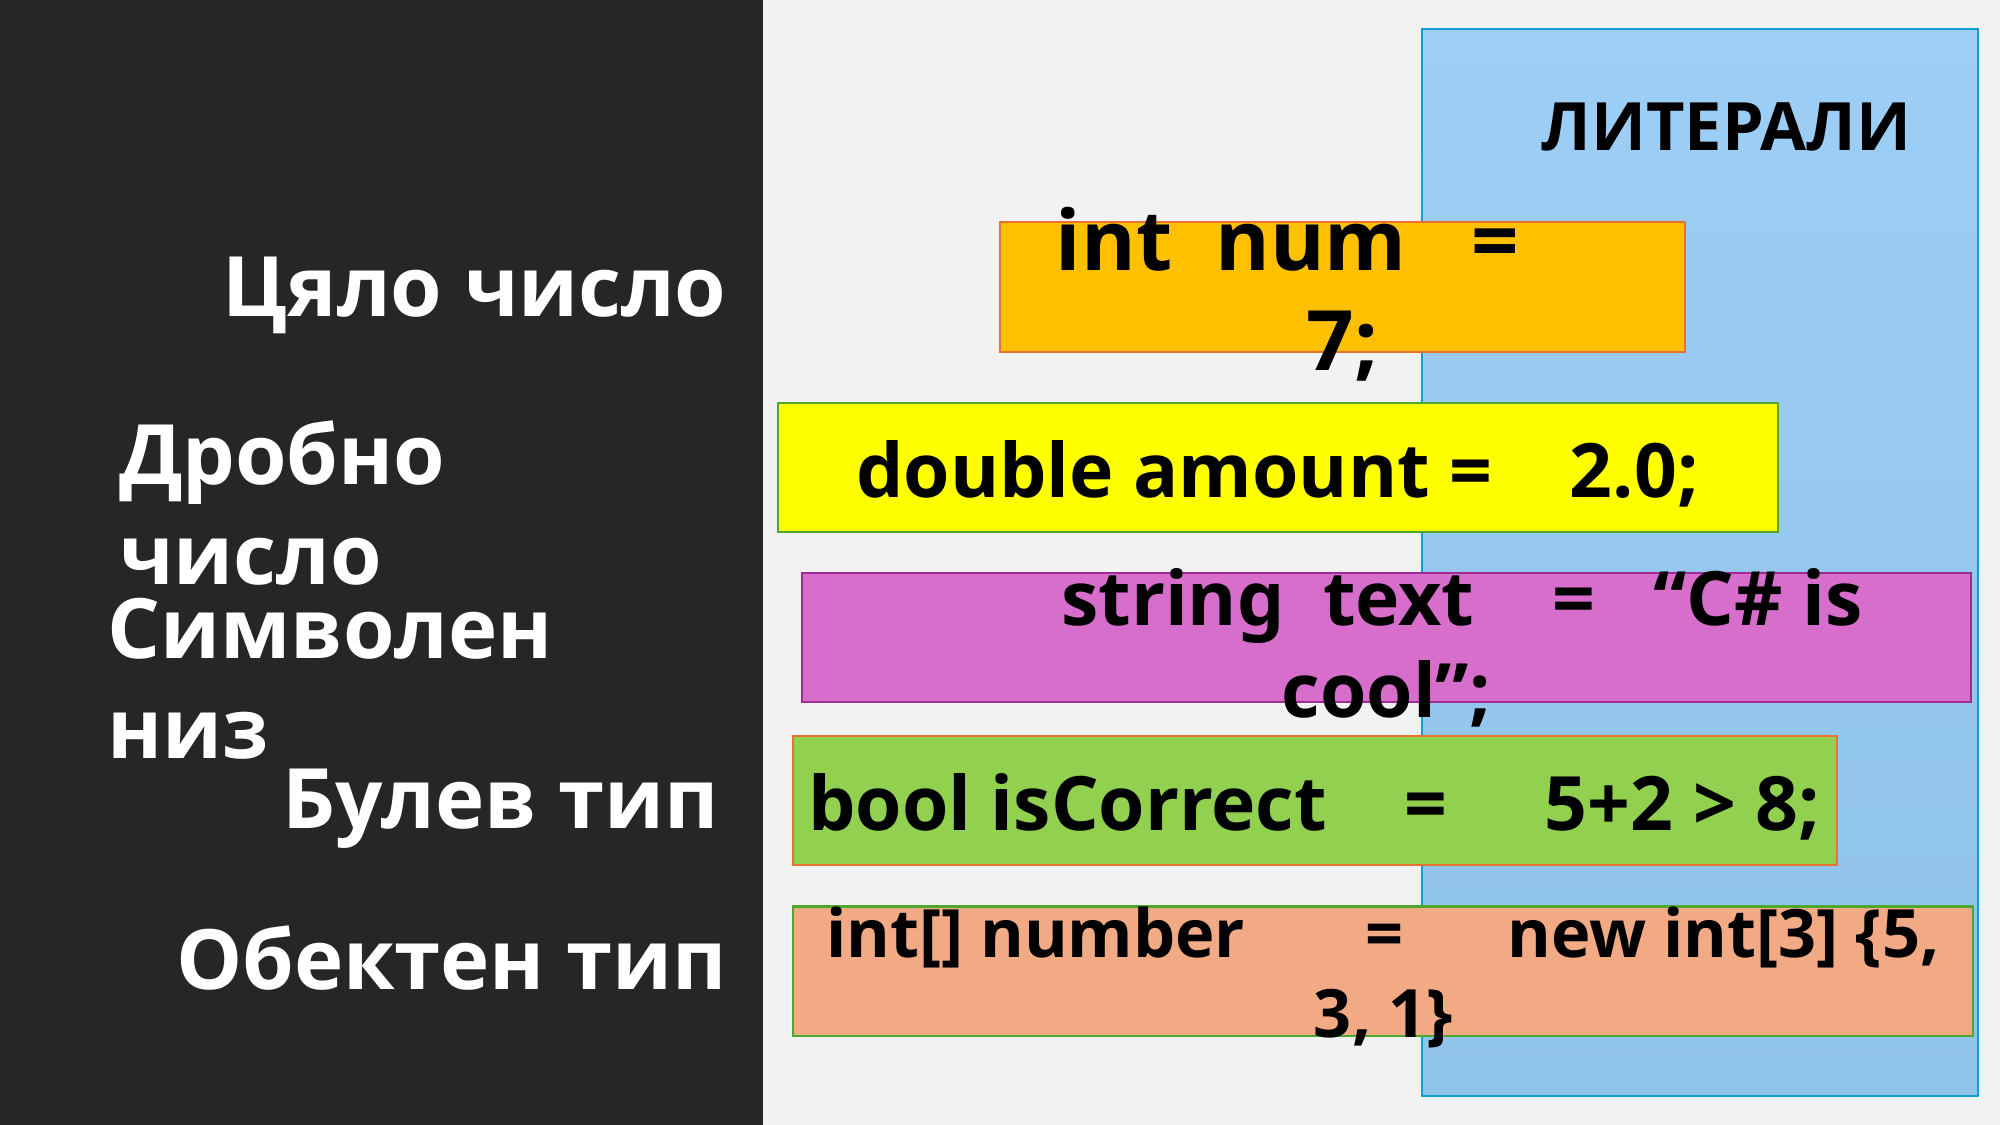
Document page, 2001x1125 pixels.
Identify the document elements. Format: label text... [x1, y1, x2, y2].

text_box Символен низ [93, 567, 734, 783]
text_box int[] number = new int[3] {5, 3, 1} [792, 905, 1974, 1037]
text_box [1421, 28, 1979, 1097]
text_box ЛИТЕРАЛИ [1526, 76, 1955, 172]
text_box double amount = 2.0; [777, 402, 1779, 533]
text_box int num = 7; [999, 221, 1686, 353]
text_box Цяло число [208, 225, 757, 341]
text_box Булев тип [268, 738, 734, 853]
text_box bool isCorrect = 5+2 > 8; [792, 735, 1838, 866]
text_box [762, 0, 2000, 1125]
text_box Дробно число [104, 393, 694, 567]
text_box Обектен тип [161, 899, 751, 1014]
text_box [0, 0, 762, 1125]
text_box string text = “C# is cool”; [801, 572, 1972, 703]
